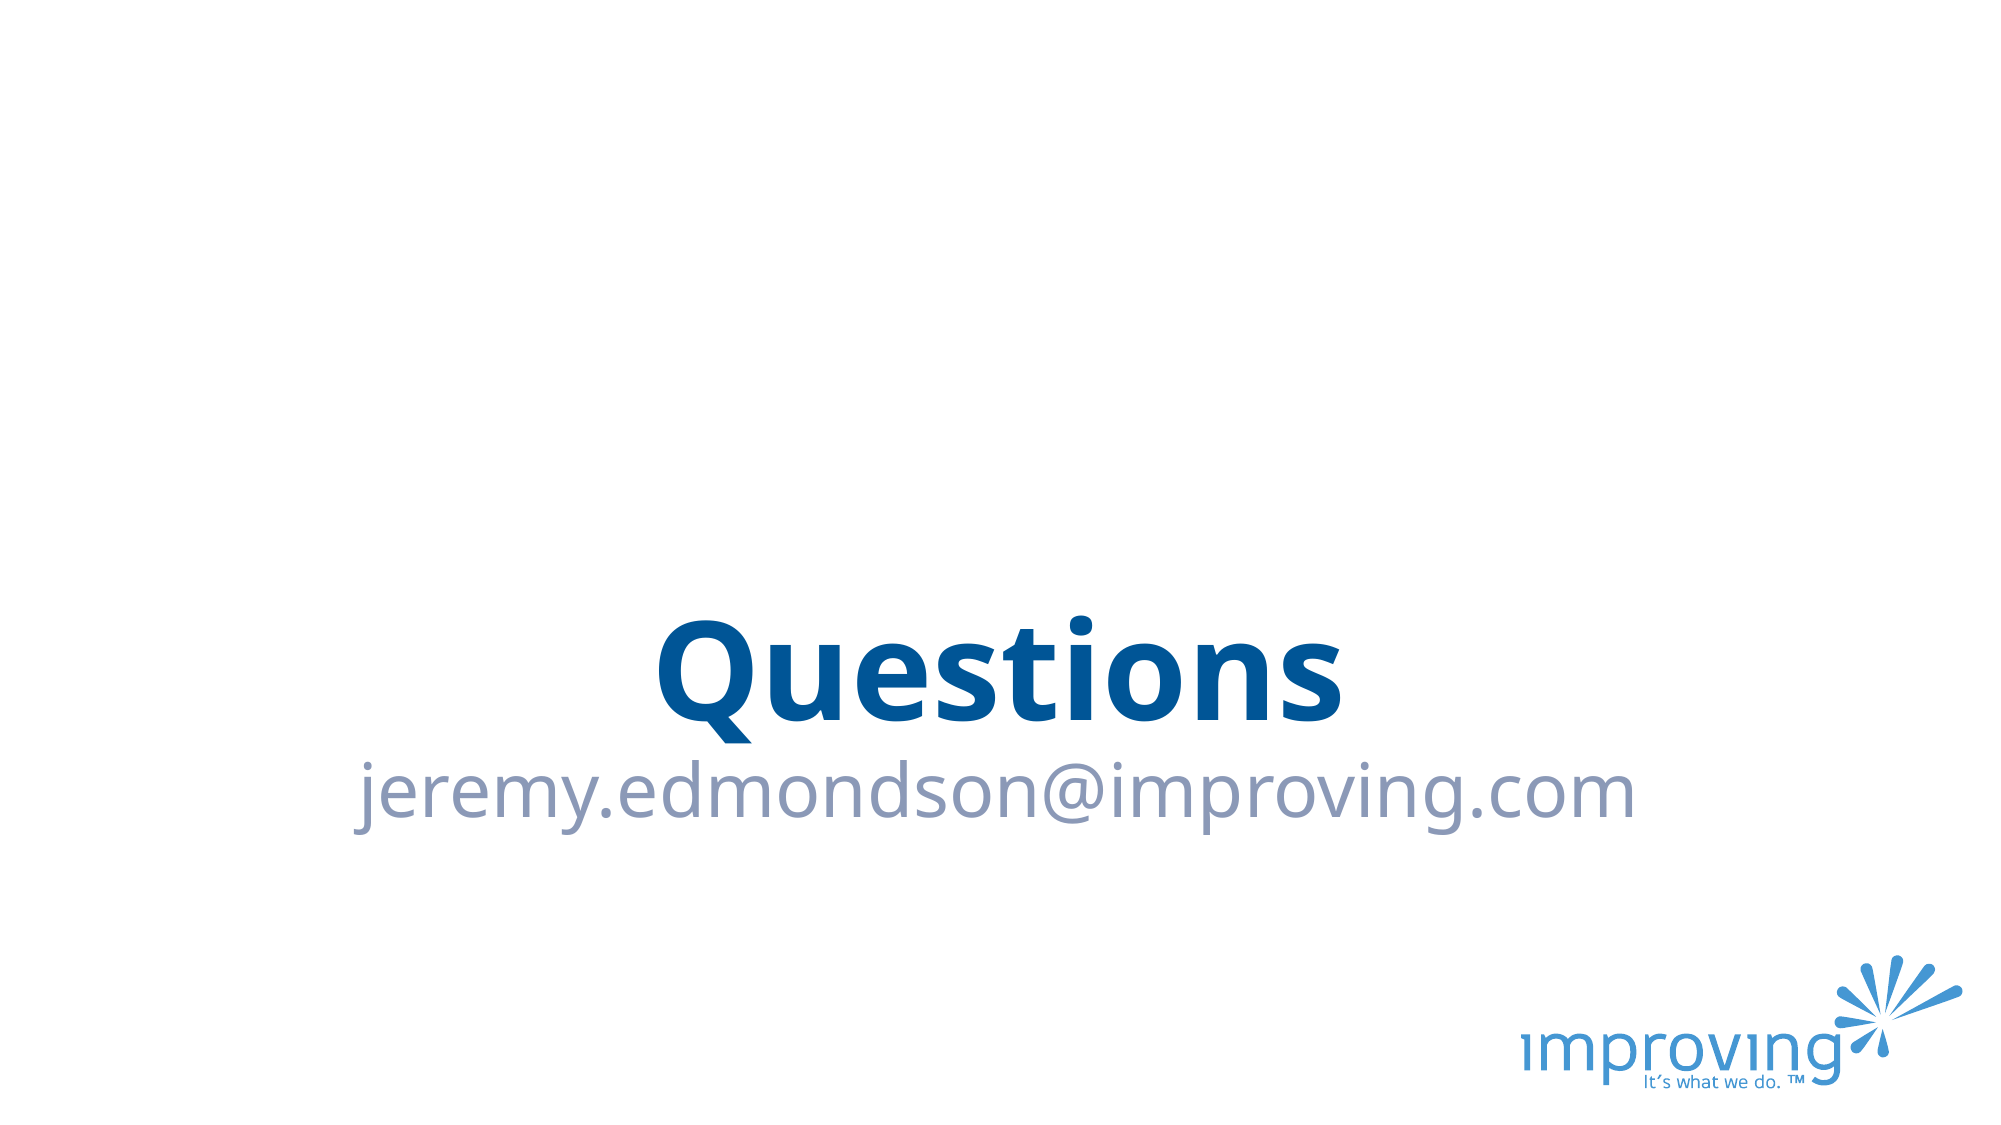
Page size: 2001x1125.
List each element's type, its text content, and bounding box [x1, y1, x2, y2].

title Questions [136, 280, 1862, 749]
list jeremy.edmondson@improving.com [136, 752, 1862, 999]
